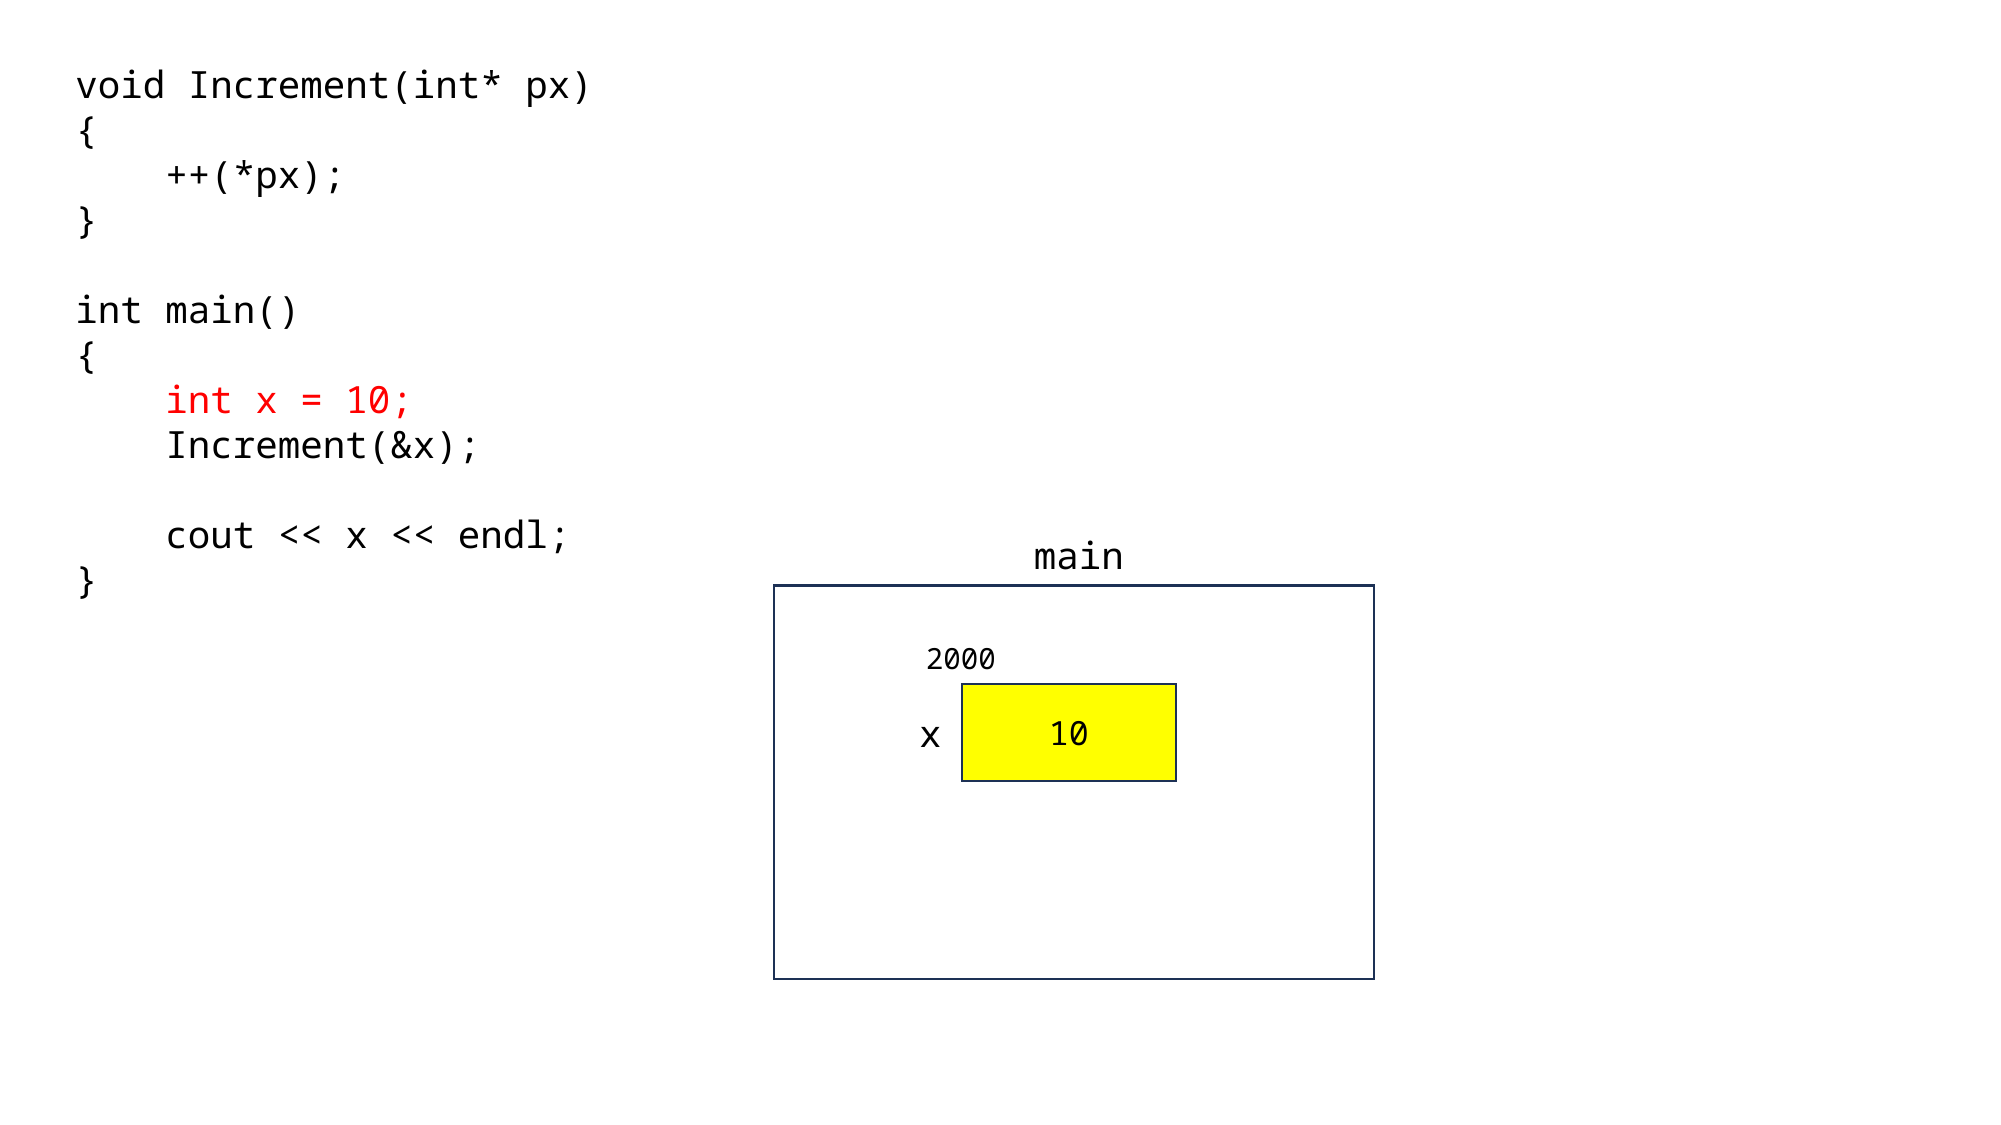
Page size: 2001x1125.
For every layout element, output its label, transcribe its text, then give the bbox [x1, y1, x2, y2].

text_box x [904, 702, 962, 762]
text_box main [982, 524, 1176, 585]
text_box [773, 584, 1375, 980]
text_box 2000 [911, 632, 1054, 683]
text_box 10 [961, 683, 1177, 782]
text_box void Increment(int* px) { ++(*px); } int main() { int x = 10; Increment(&x); cout << x << endl; } [60, 53, 1061, 609]
